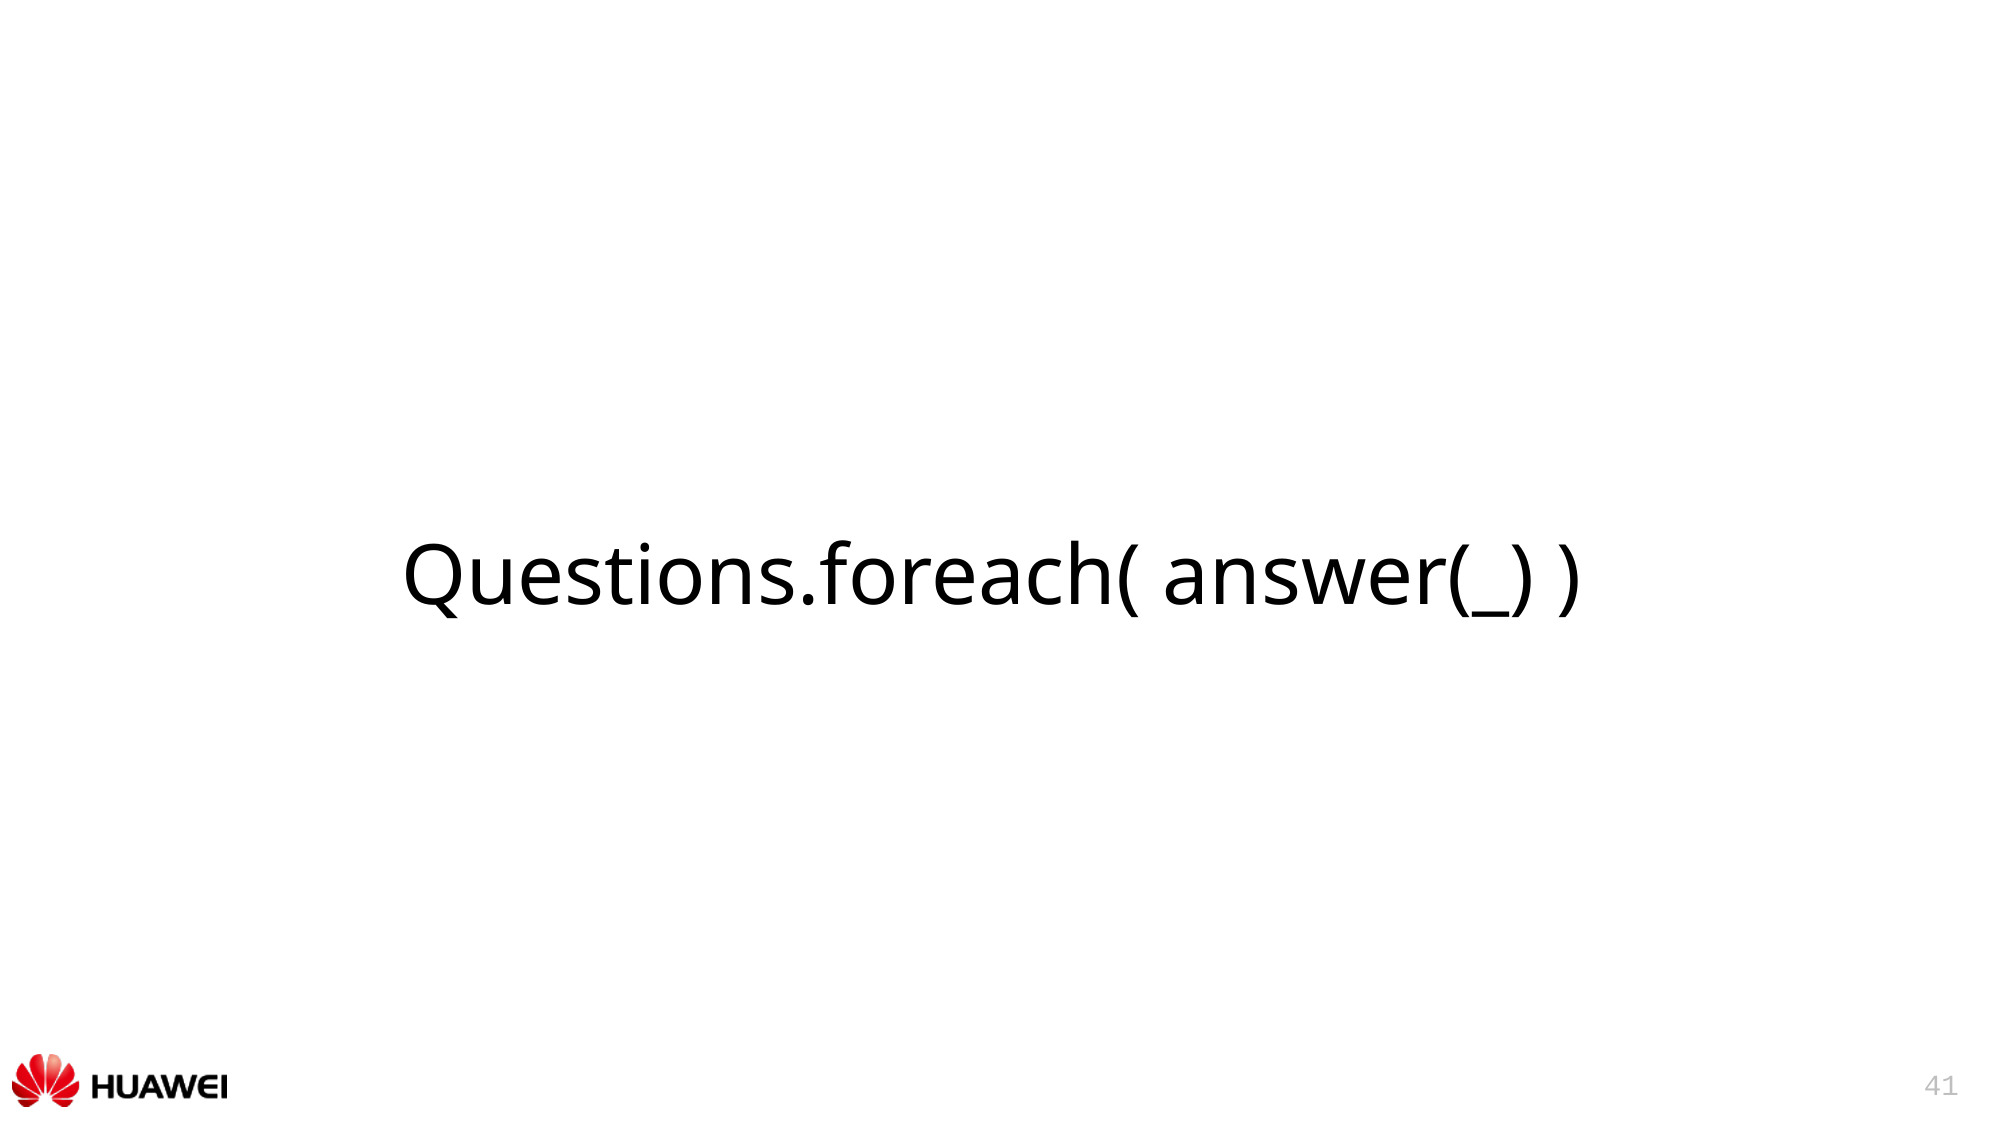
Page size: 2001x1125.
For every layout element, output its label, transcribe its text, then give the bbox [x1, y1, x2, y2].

list Questions.foreach( answer(_) ) [133, 488, 1851, 677]
picture [12, 1054, 227, 1107]
